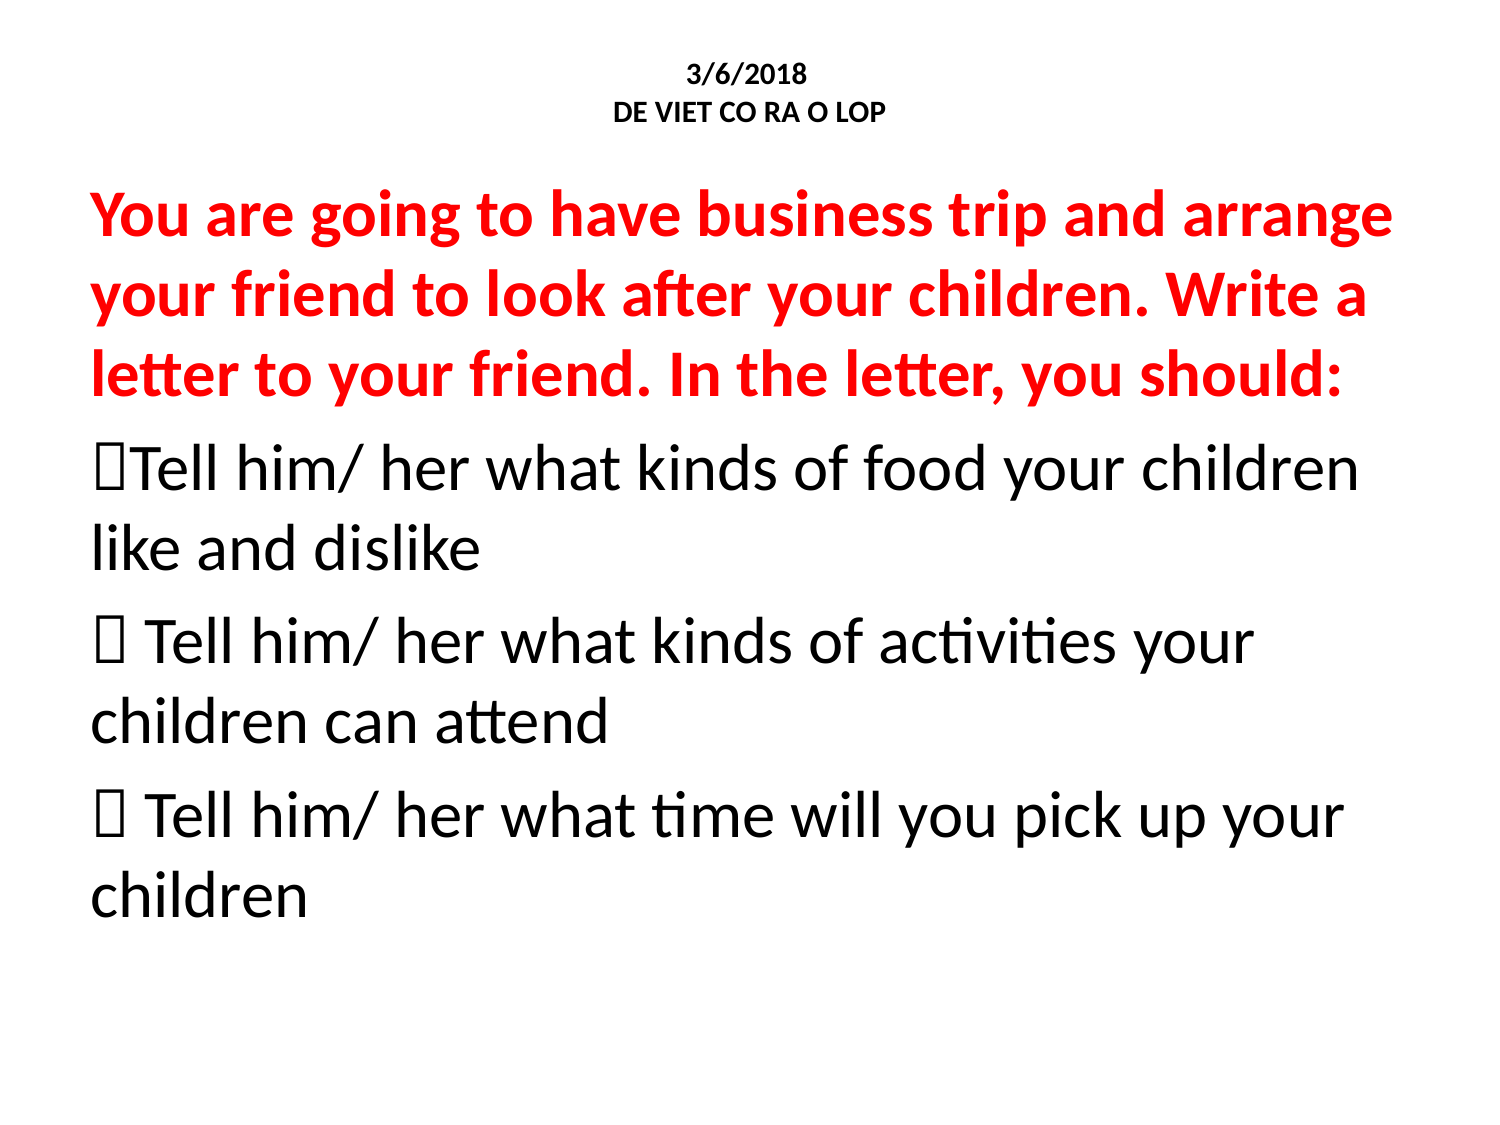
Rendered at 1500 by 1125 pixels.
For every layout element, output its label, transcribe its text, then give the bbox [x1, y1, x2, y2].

title 3/6/2018 DE VIET CO RA O LOP [75, 45, 1425, 162]
list You are going to have business trip and arrange your friend to look after your children. Write a letter to your friend. In the letter, you should: Tell him/ her what kinds of food your children like and dislike  Tell him/ her what kinds of activities your children can attend  Tell him/ her what time will you pick up your children [75, 162, 1425, 1050]
